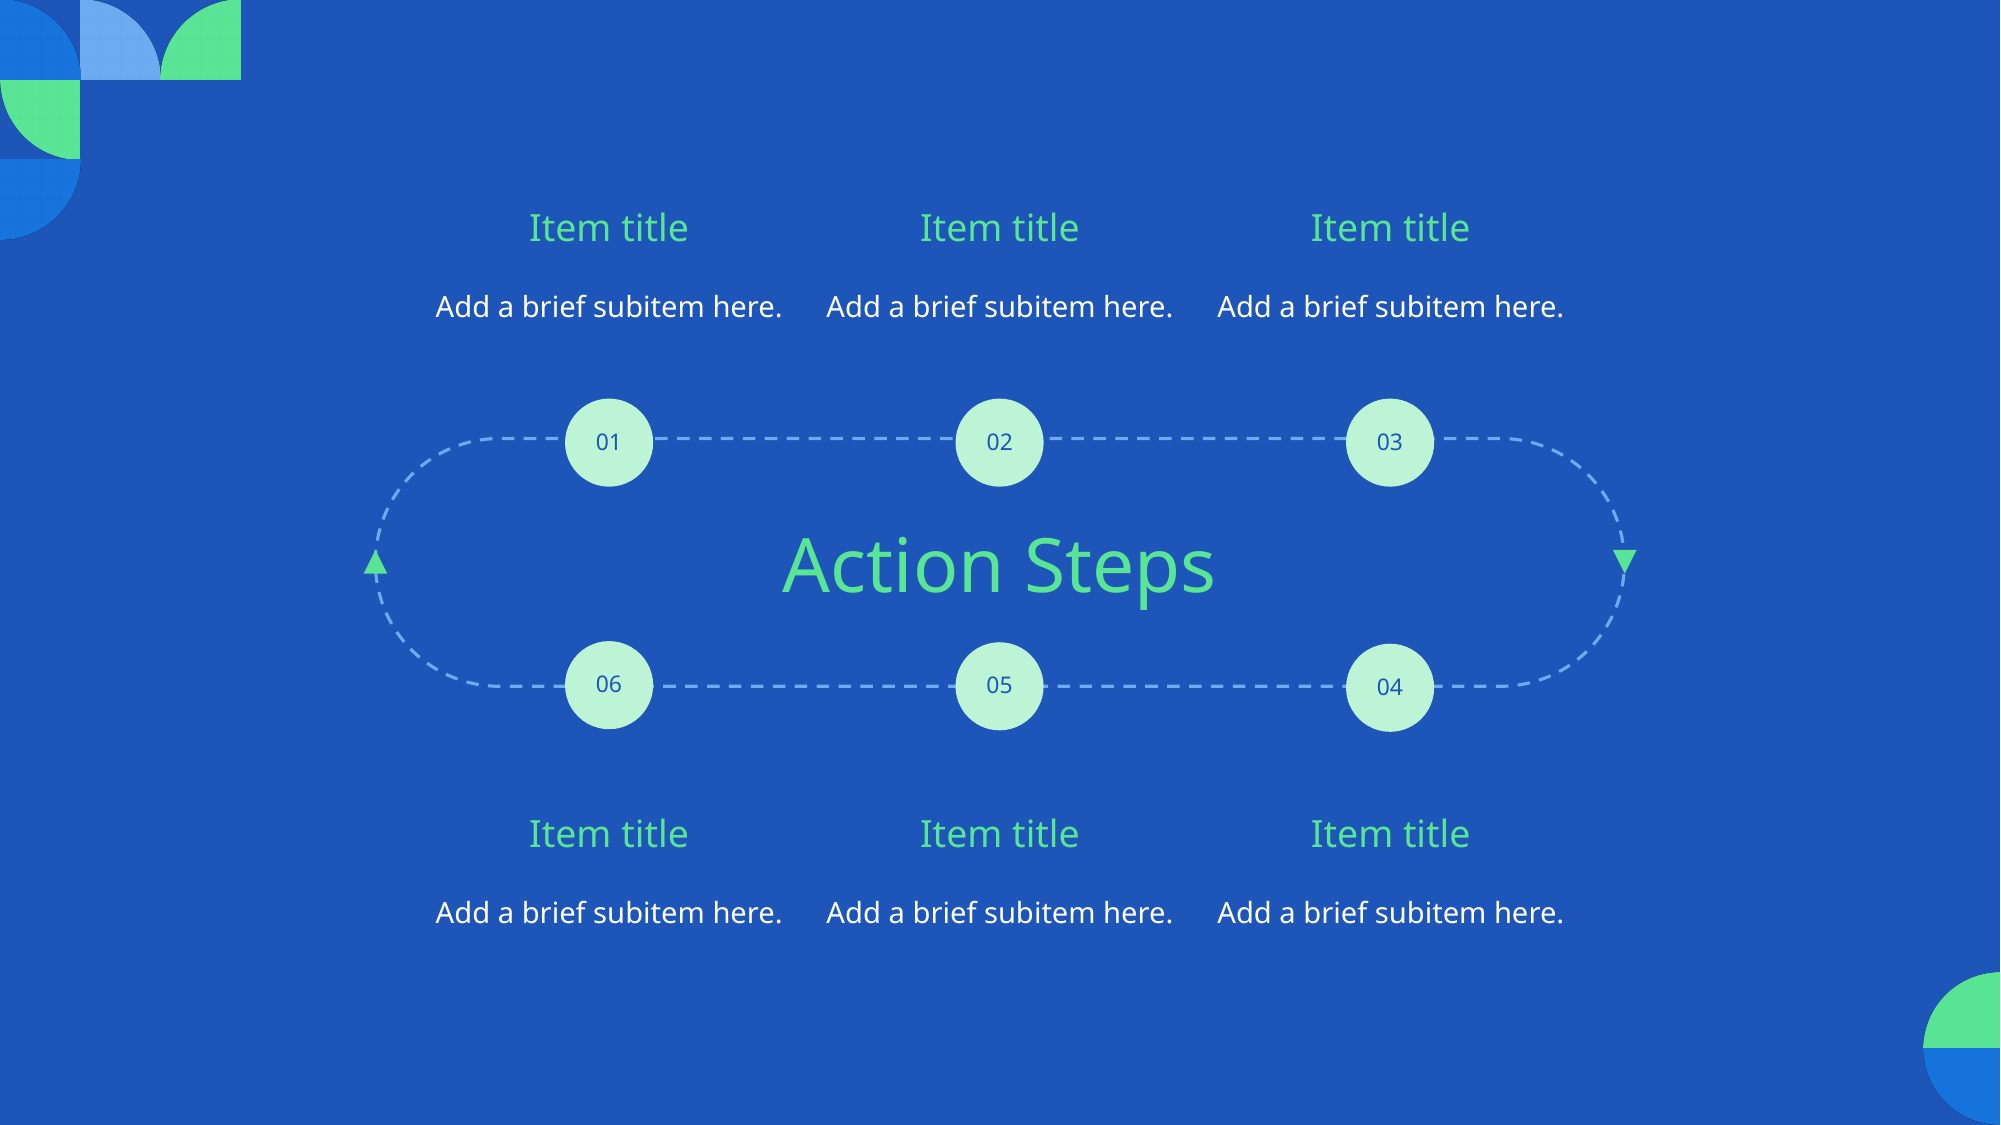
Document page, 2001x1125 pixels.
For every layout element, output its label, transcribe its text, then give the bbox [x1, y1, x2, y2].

list Add a brief subitem here. [430, 887, 788, 976]
picture [0, 0, 241, 240]
list 02 [958, 420, 1042, 465]
list Add a brief subitem here. [821, 887, 1179, 976]
list 06 [567, 662, 651, 708]
list Add a brief subitem here. [430, 280, 788, 369]
picture [1923, 972, 2000, 1125]
list Add a brief subitem here. [821, 280, 1179, 369]
list Item title [430, 146, 788, 249]
list Add a brief subitem here. [1212, 280, 1569, 369]
list Item title [1212, 753, 1569, 855]
list Item title [1212, 146, 1569, 249]
title Action Steps [367, 468, 1633, 657]
list Item title [821, 146, 1179, 249]
list 01 [567, 420, 651, 465]
list 04 [1348, 665, 1432, 711]
list Add a brief subitem here. [1212, 887, 1569, 976]
list Item title [821, 753, 1179, 855]
list 05 [958, 663, 1041, 709]
list Item title [430, 753, 788, 855]
list 03 [1348, 420, 1432, 465]
